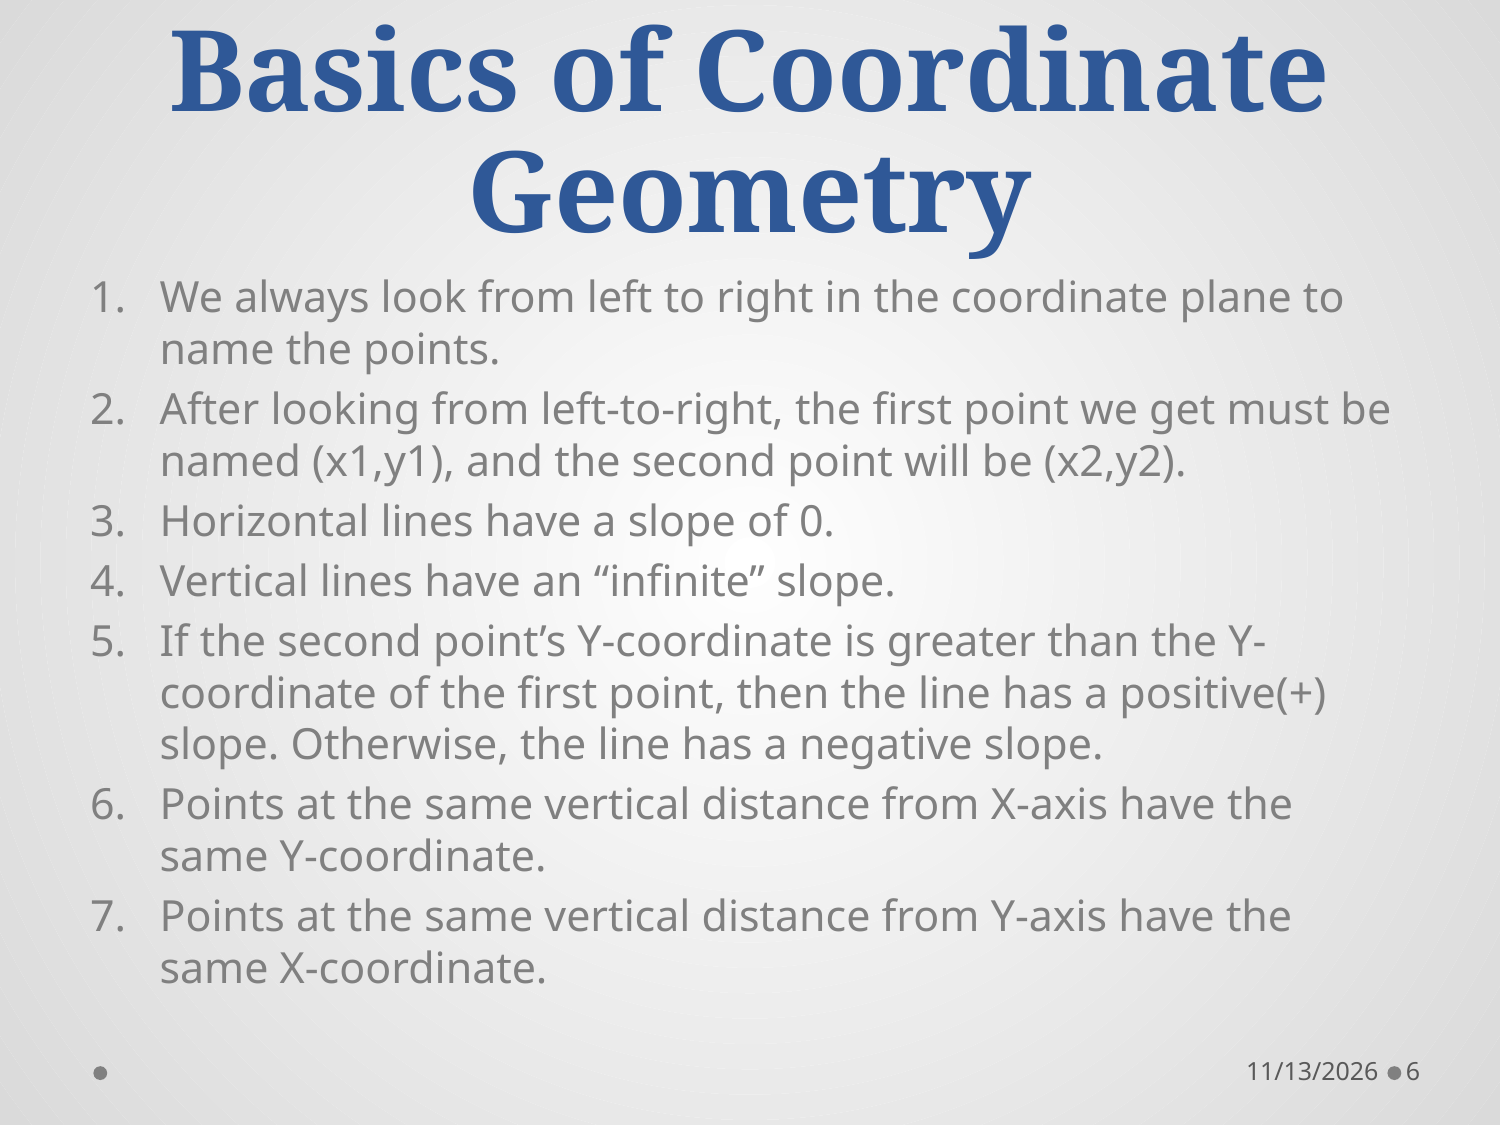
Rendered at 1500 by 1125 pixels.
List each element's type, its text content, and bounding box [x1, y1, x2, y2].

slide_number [1043, 1042, 1386, 1103]
slide_number 6 [1401, 1042, 1494, 1103]
list We always look from left to right in the coordinate plane to name the points. After looking from left-to-right, the first point we get must be named (x1,y1), and the second point will be (x2,y2). Horizontal lines have a slope of 0. Vertical lines have an “infinite” slope. If the second point’s Y-coordinate is greater than the Y-coordinate of the first point, then the line has a positive(+) slope. Otherwise, the line has a negative slope. Points at the same vertical distance from X-axis have the same Y-coordinate. Points at the same vertical distance from Y-axis have the same X-coordinate. [75, 262, 1425, 1005]
title Basics of Coordinate Geometry [75, 0, 1425, 262]
